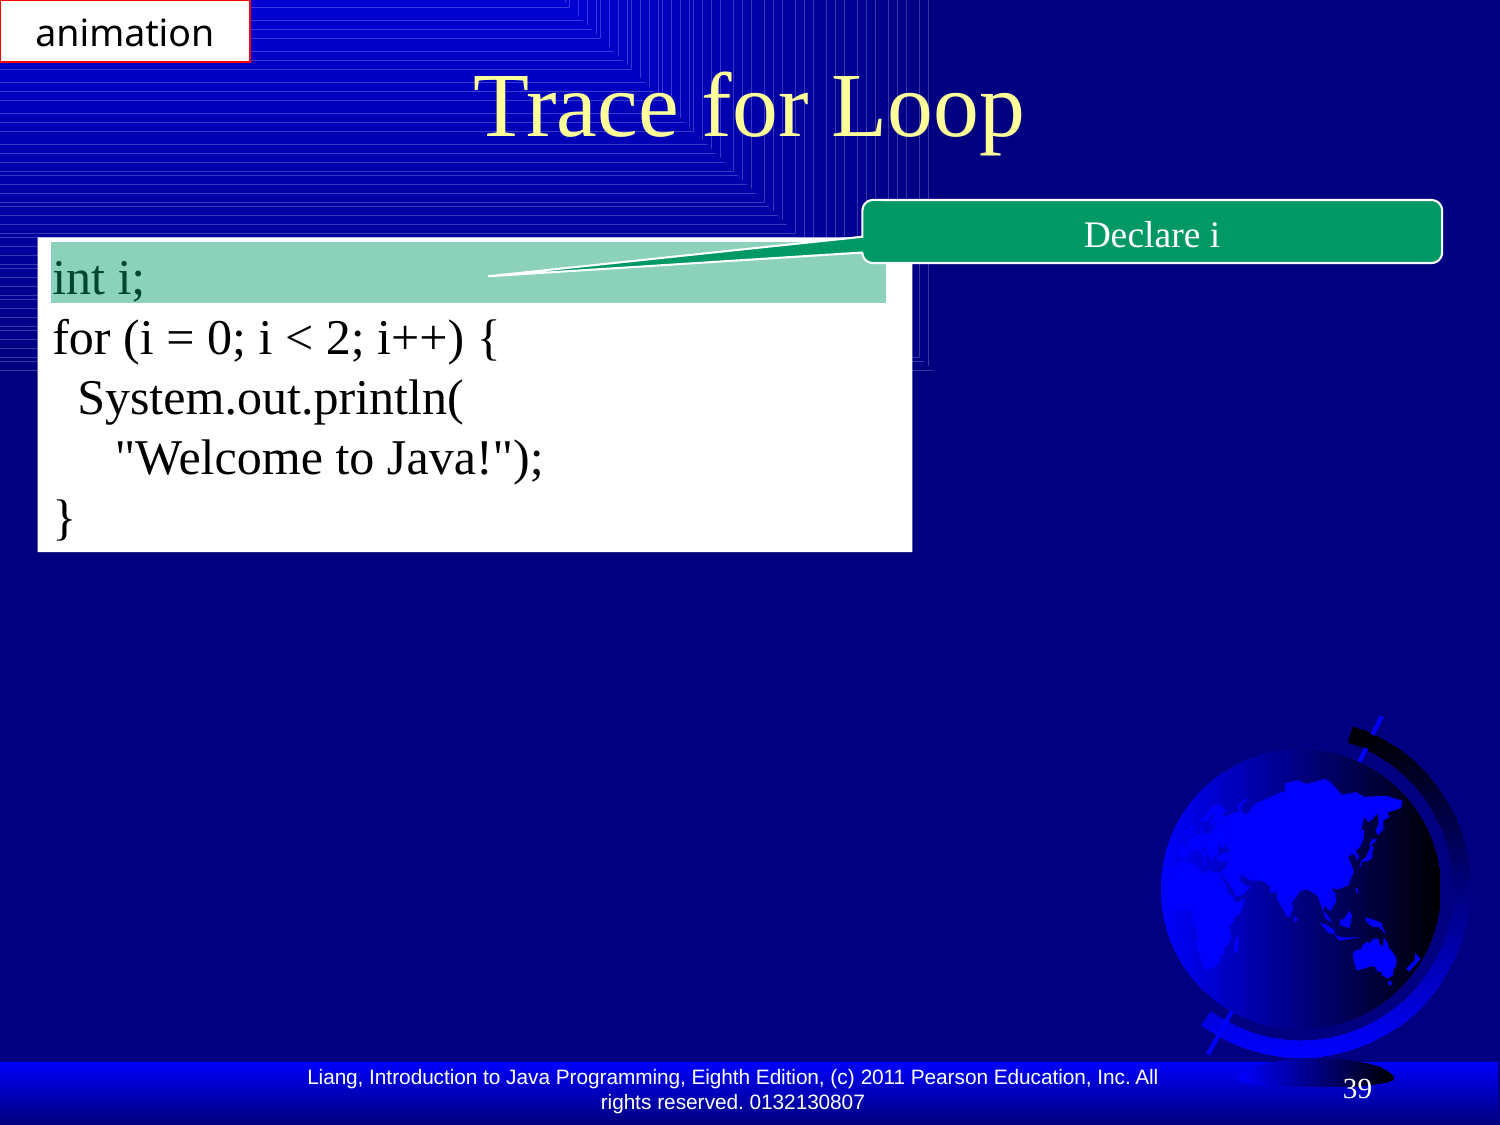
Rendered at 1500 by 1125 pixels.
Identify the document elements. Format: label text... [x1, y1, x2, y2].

text_box [49, 241, 888, 305]
text_box Declare i [488, 199, 1443, 277]
text_box animation [0, 0, 250, 63]
text_box int i; for (i = 0; i < 2; i++) { System.out.println( "Welcome to Java!"); } [37, 237, 913, 553]
slide_number 39 [1074, 1049, 1388, 1125]
title Trace for Loop [112, 37, 1388, 163]
